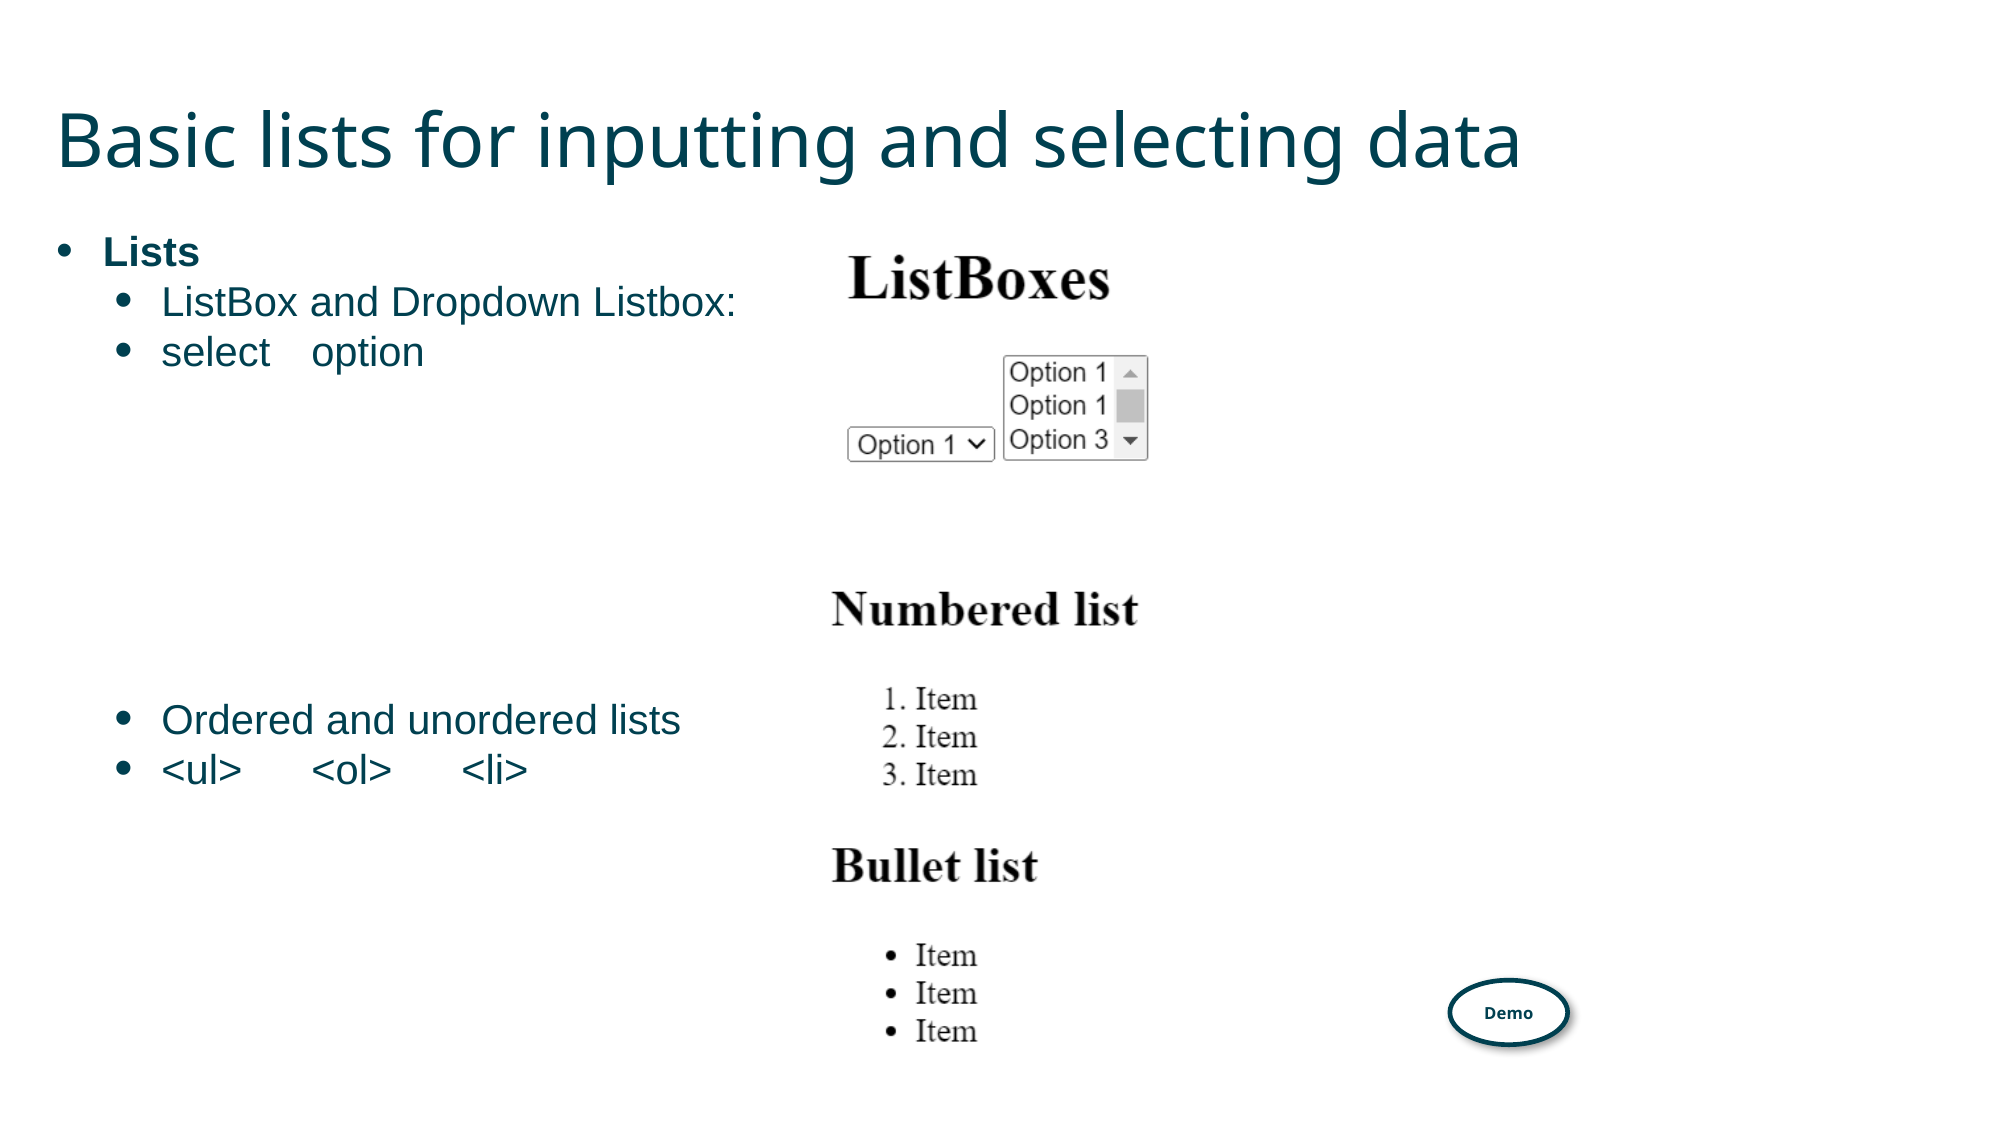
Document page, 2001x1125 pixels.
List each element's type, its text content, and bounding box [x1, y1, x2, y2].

picture [833, 247, 1159, 482]
list Lists ListBox and Dropdown Listbox: select option Ordered and unordered lists <ul> <ol> <li> [55, 224, 1946, 1038]
picture [823, 570, 1149, 1053]
text_box Demo [1448, 979, 1569, 1046]
title Basic lists for inputting and selecting data [55, 92, 1946, 224]
